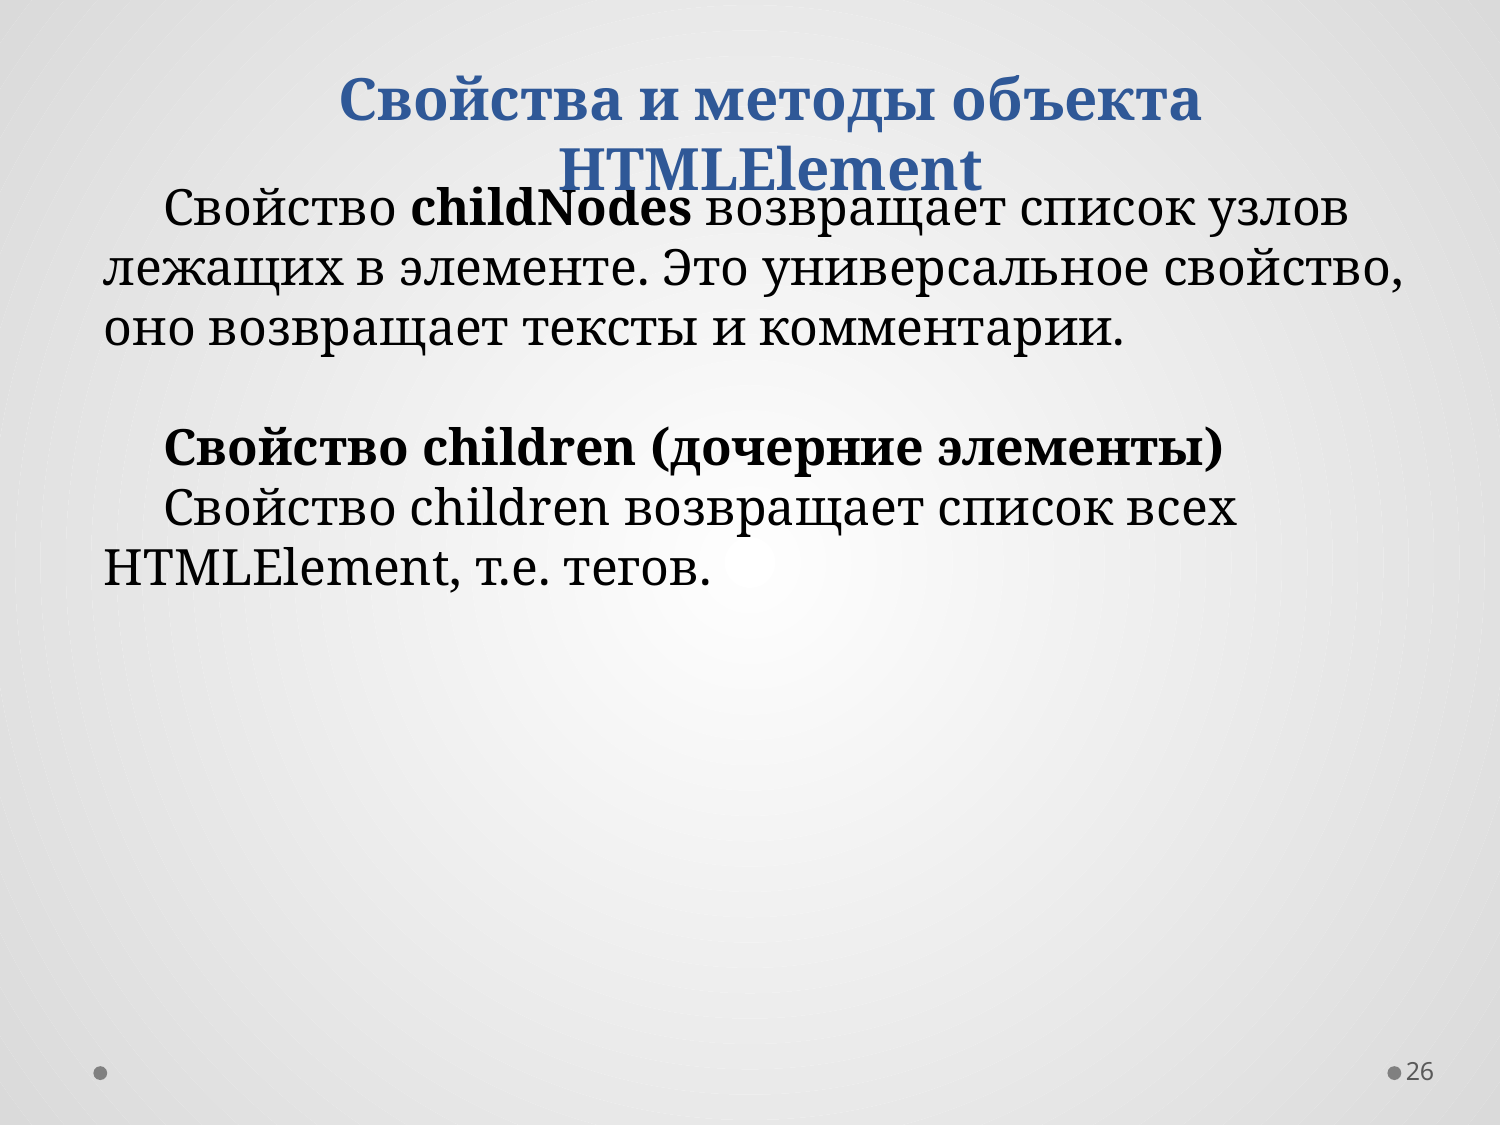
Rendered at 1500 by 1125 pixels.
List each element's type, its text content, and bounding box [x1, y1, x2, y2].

text_box Свойство childNodes возвращает список узлов лежащих в элементе. Это универсальное свойство, оно возвращает тексты и комментарии. Свойство children (дочерние элементы) Свойство children возвращает список всех HTMLElement, т.е. тегов. [89, 167, 1453, 783]
text_box Свойства и методы объекта HTMLElement [118, 54, 1424, 210]
slide_number 26 [1401, 1042, 1494, 1103]
